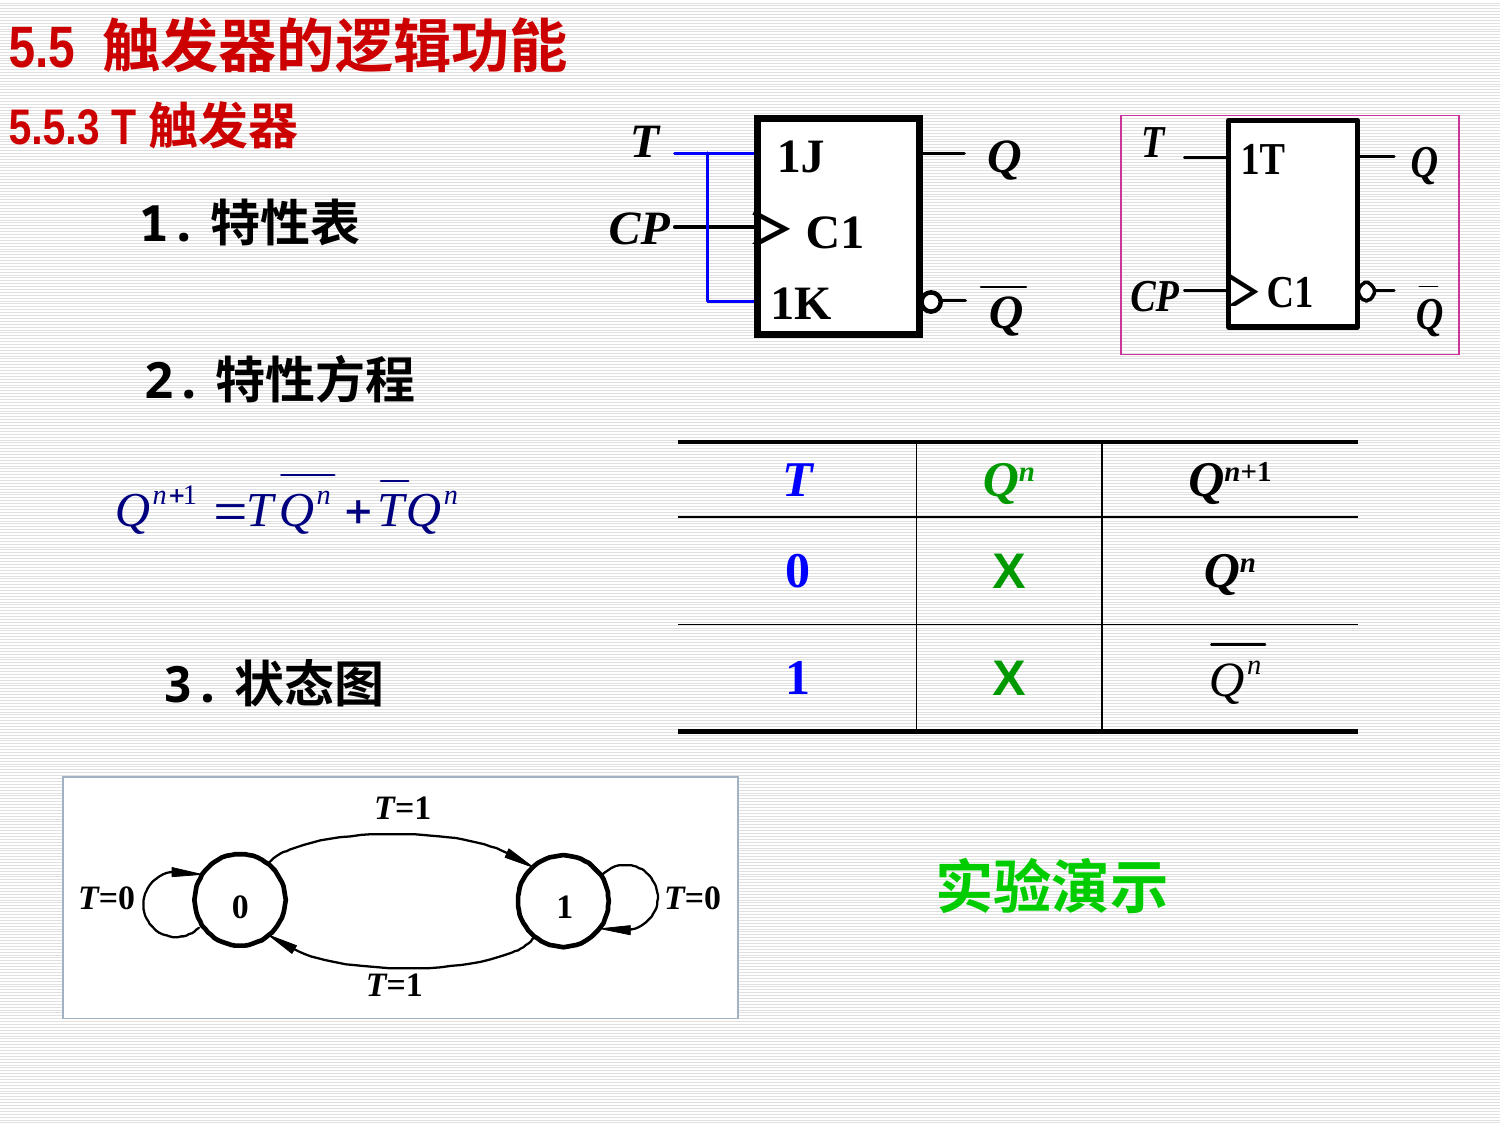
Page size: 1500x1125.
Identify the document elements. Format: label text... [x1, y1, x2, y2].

table_header Qn [917, 444, 1101, 516]
text_box 5.5 触发器的逻辑功能 [5, 7, 626, 82]
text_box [1121, 116, 1459, 354]
table_header T [678, 444, 916, 516]
table_cell [1103, 625, 1358, 729]
text_box 1.特性表 [123, 184, 434, 260]
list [597, 113, 1046, 362]
text_box 5.5.3 T触发器 [5, 92, 336, 157]
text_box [63, 777, 738, 1018]
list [109, 465, 467, 547]
table_cell 1 [678, 625, 916, 729]
text_box 实验演示 [920, 842, 1184, 928]
text_box 2.特性方程 [129, 340, 439, 416]
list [1203, 634, 1277, 718]
text_box 3.状态图 [147, 644, 407, 720]
table_cell X [917, 625, 1101, 729]
table_header Qn+1 [1103, 444, 1358, 516]
table_cell X [917, 518, 1101, 624]
table_cell 0 [678, 518, 916, 624]
table_cell Qn [1103, 518, 1358, 624]
